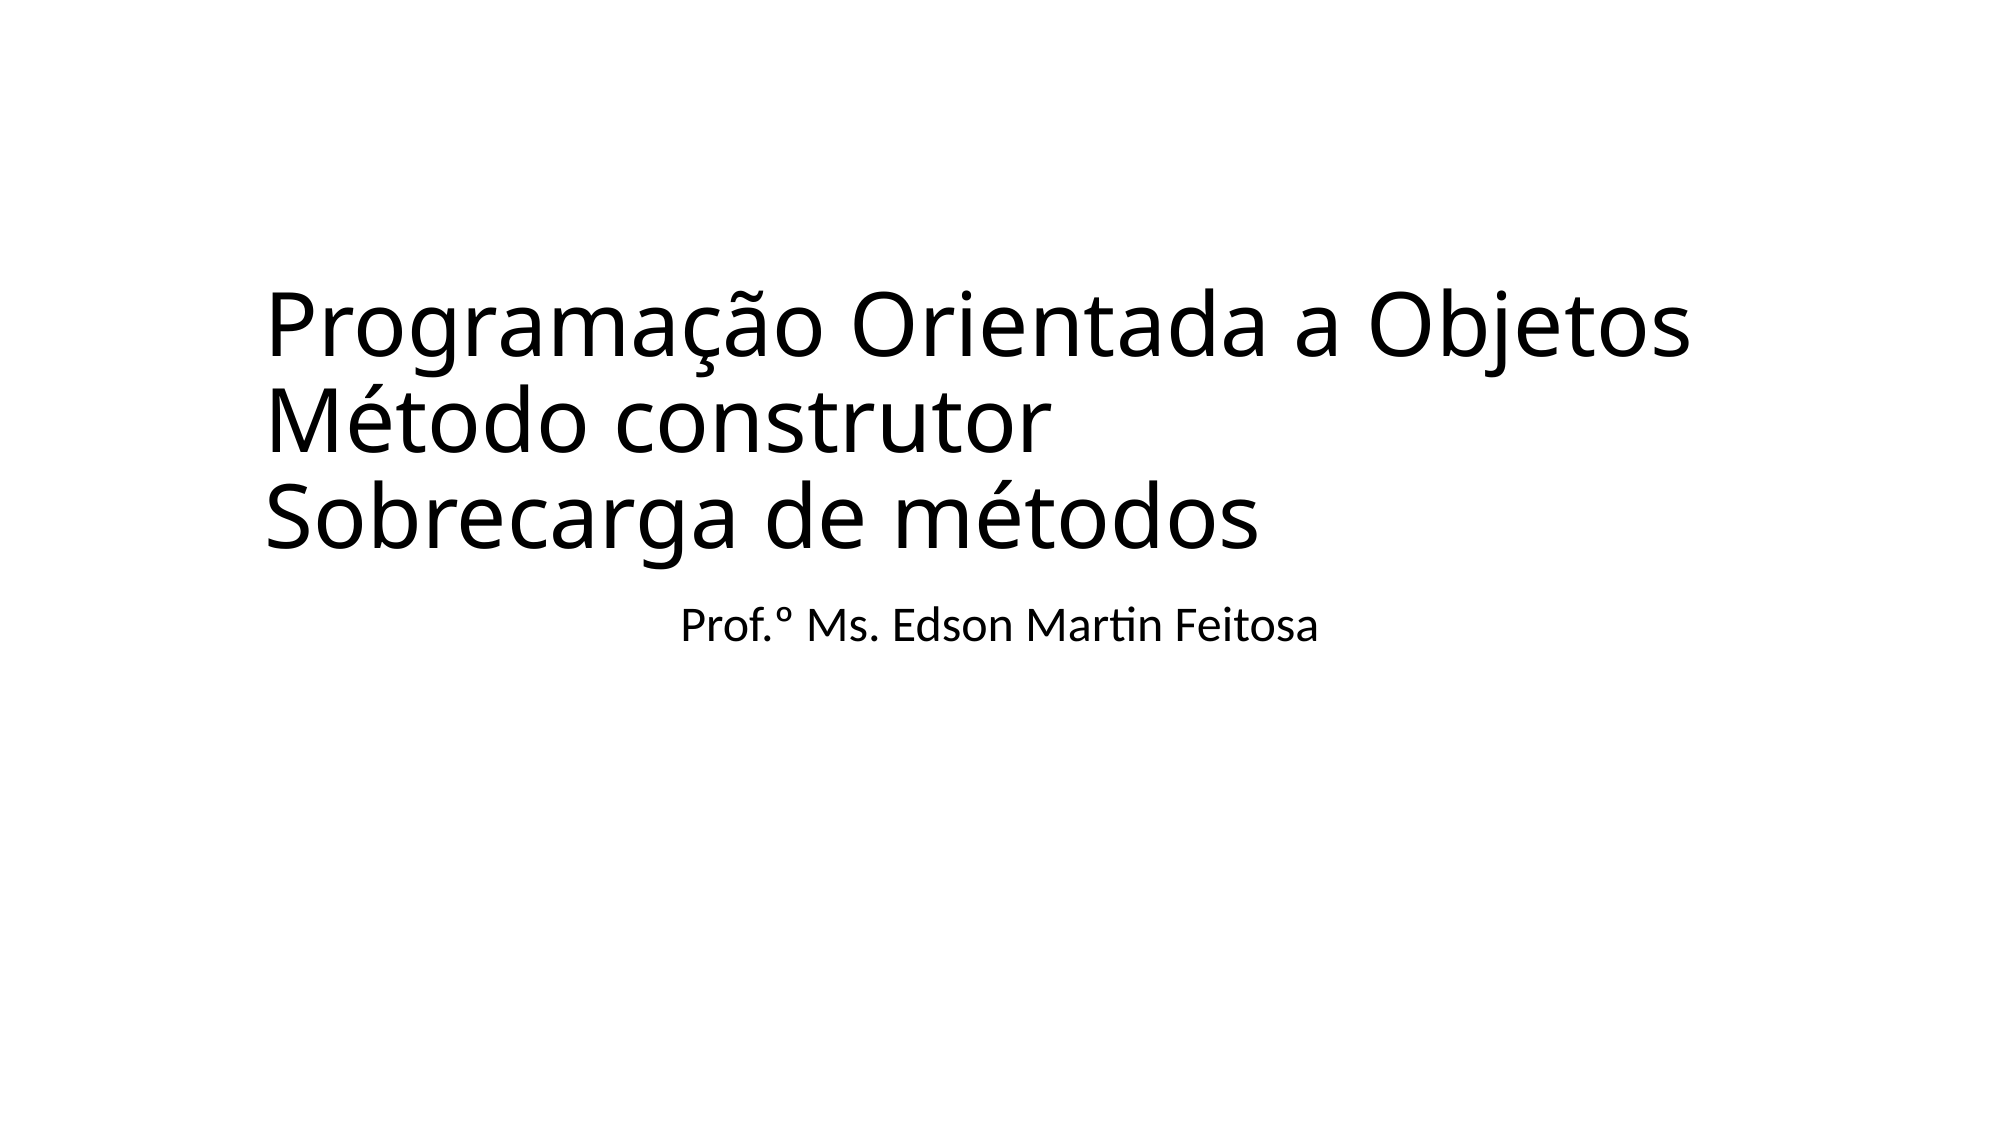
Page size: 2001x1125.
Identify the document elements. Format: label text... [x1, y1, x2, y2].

title Programação Orientada a Objetos Método construtor Sobrecarga de métodos [249, 184, 1750, 576]
subtitle Prof.º Ms. Edson Martin Feitosa [249, 590, 1750, 863]
